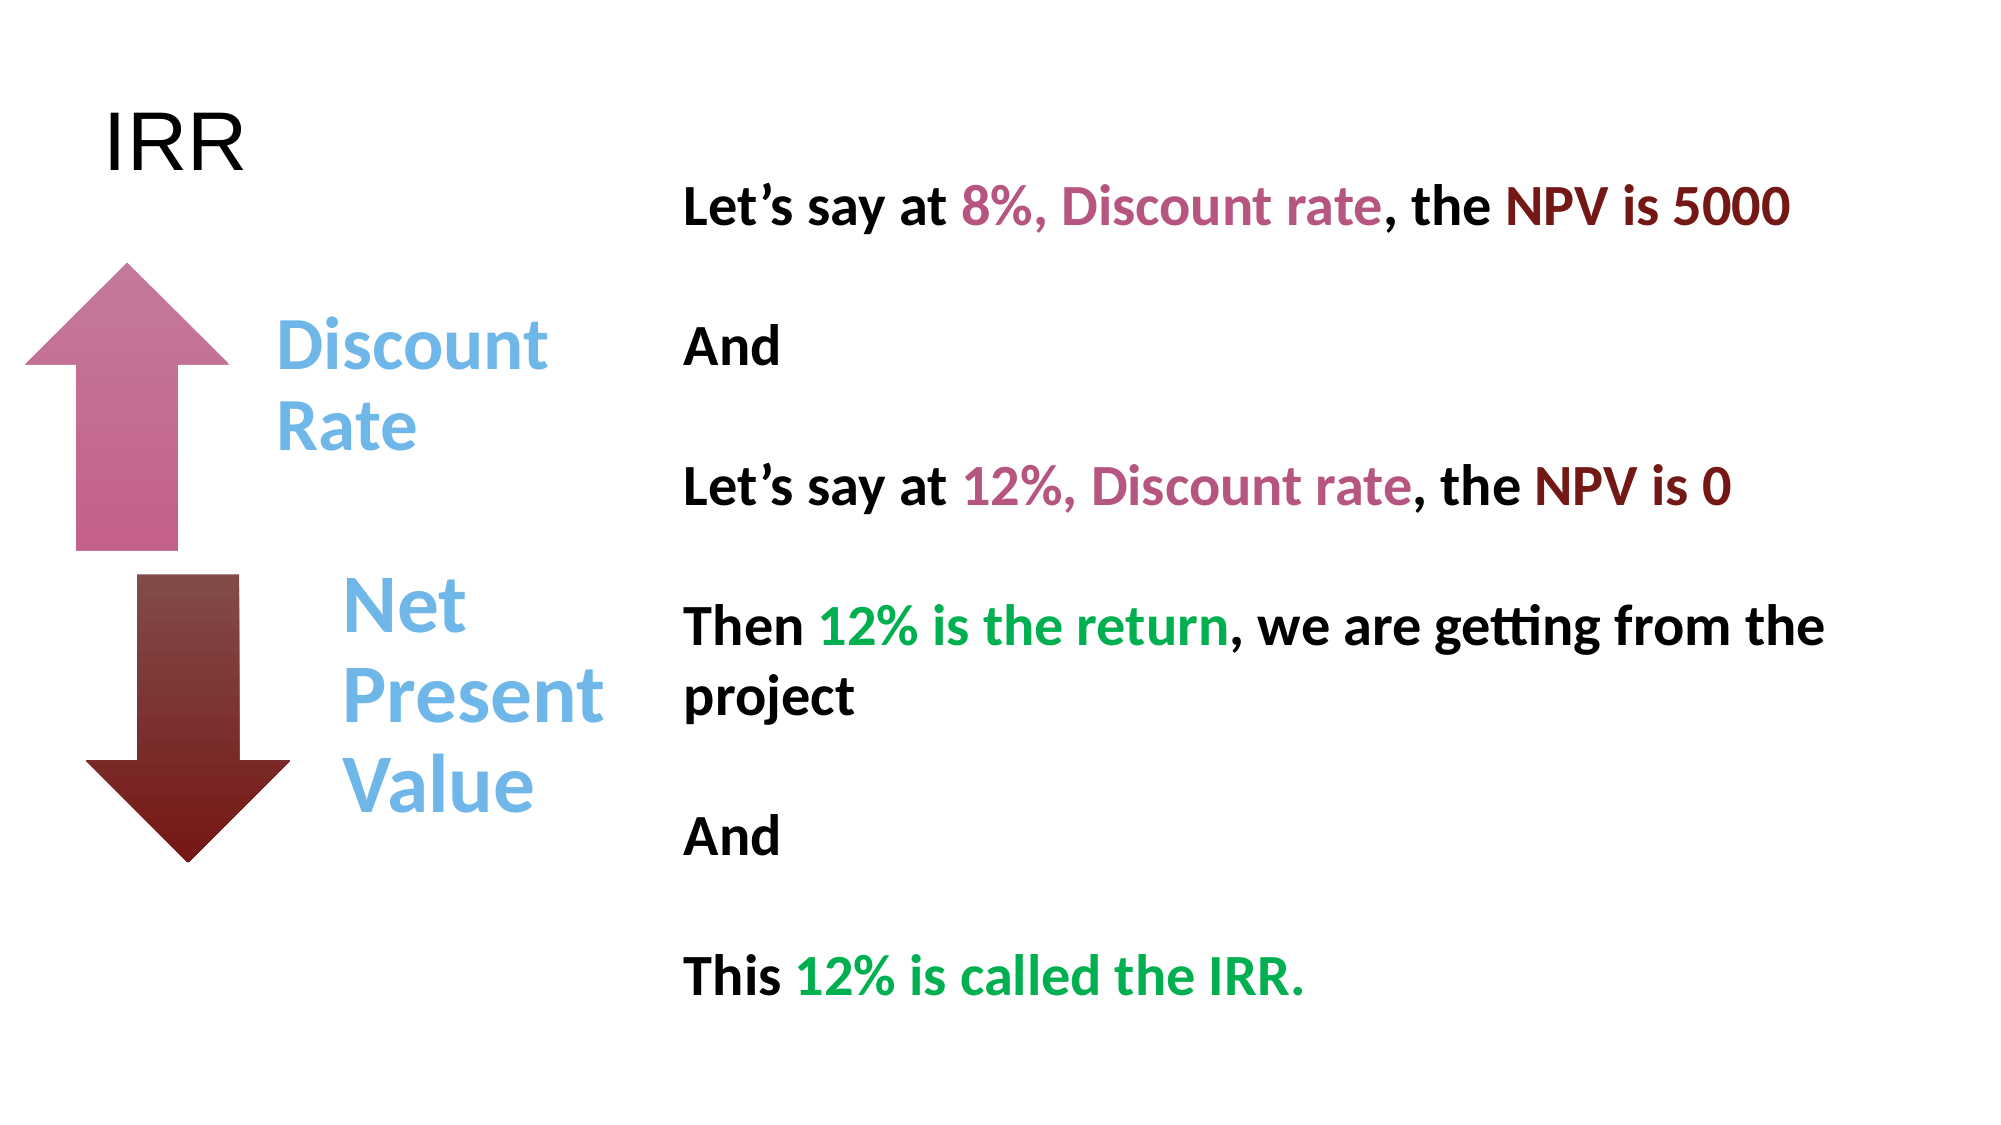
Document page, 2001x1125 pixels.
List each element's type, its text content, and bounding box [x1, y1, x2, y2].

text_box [25, 262, 672, 863]
text_box Let’s say at 8%, Discount rate, the NPV is 5000 And Let’s say at 12%, Discount rate, the NPV is 0 Then 12% is the return, we are getting from the project And This 12% is called the IRR. [669, 159, 1973, 1015]
title IRR [103, 91, 1235, 228]
